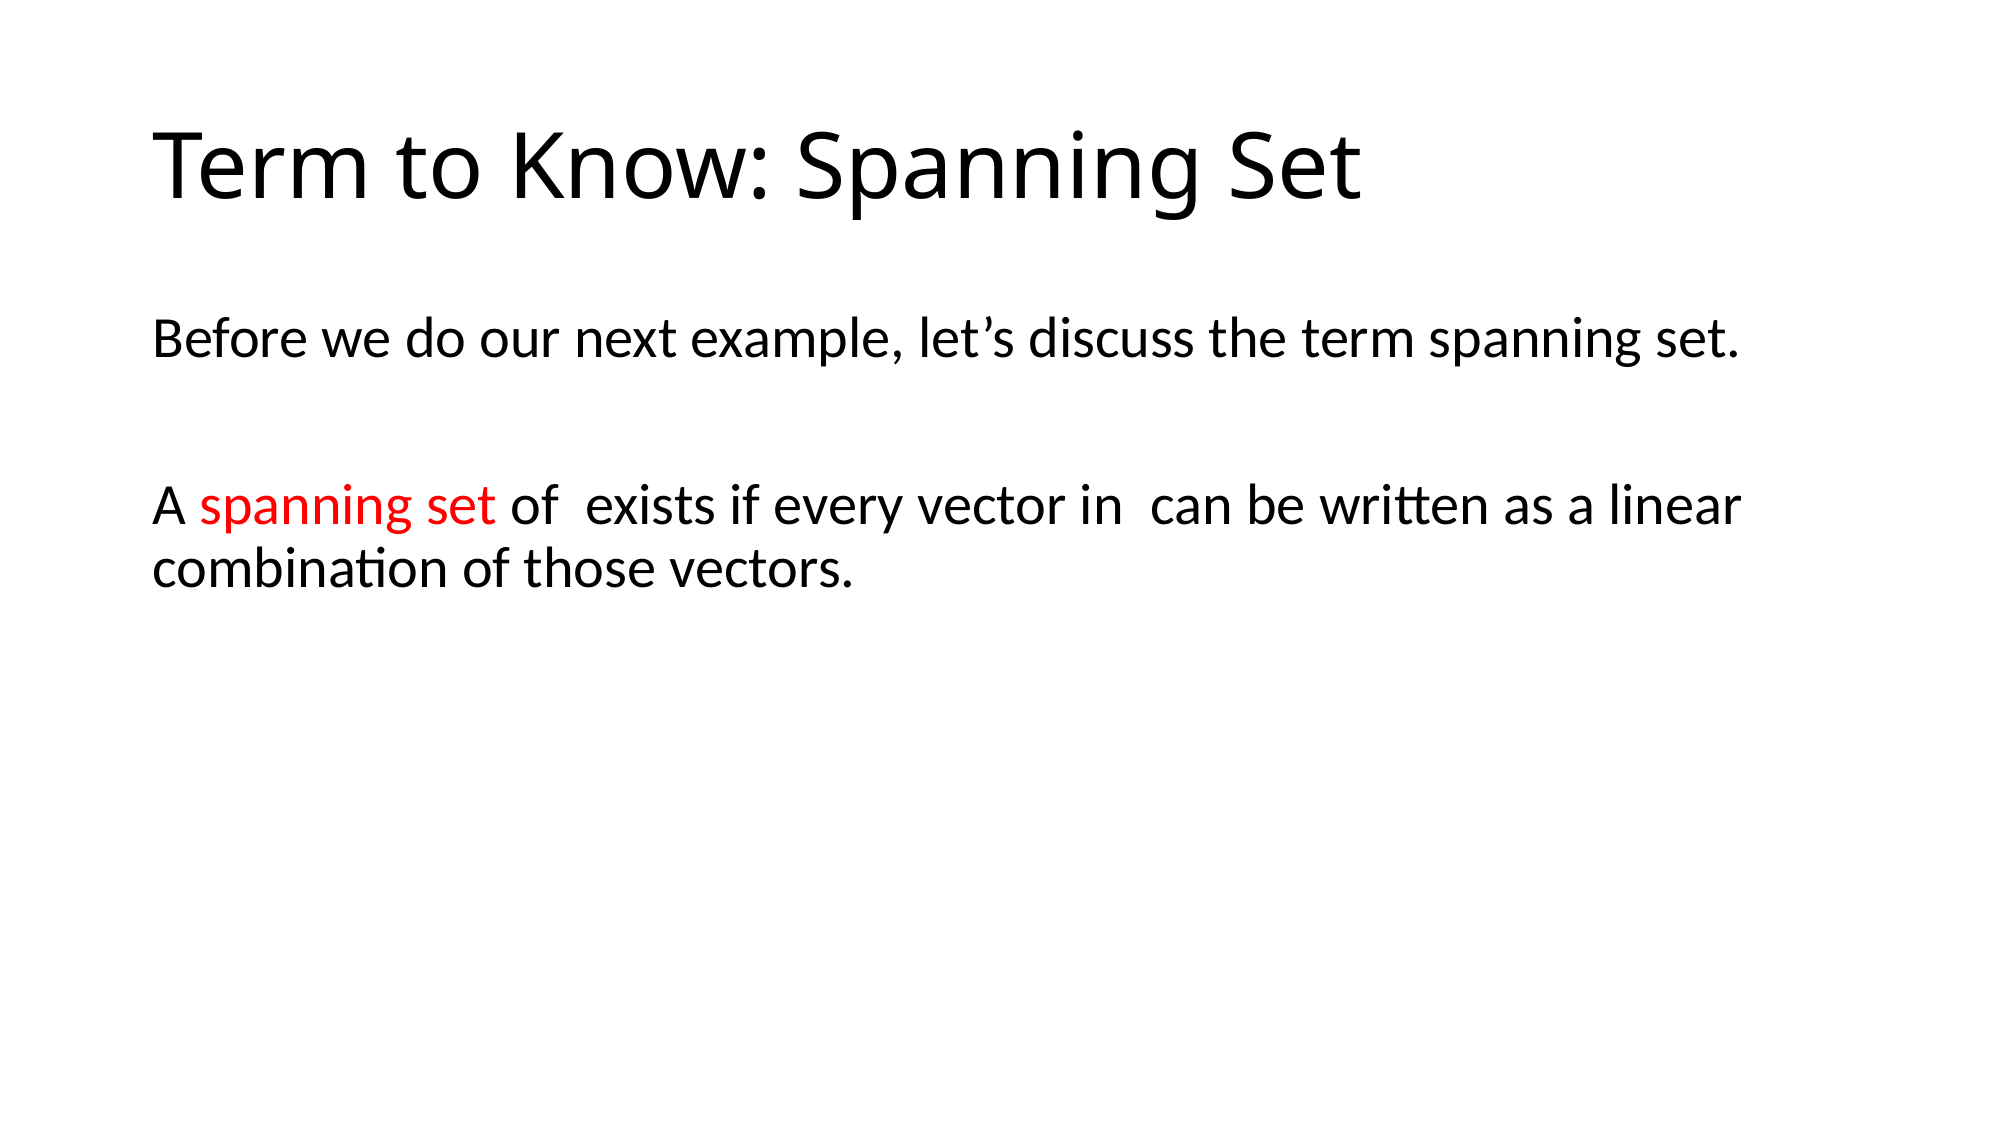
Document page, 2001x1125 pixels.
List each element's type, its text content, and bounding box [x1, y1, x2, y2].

title Term to Know: Spanning Set [137, 59, 1863, 278]
